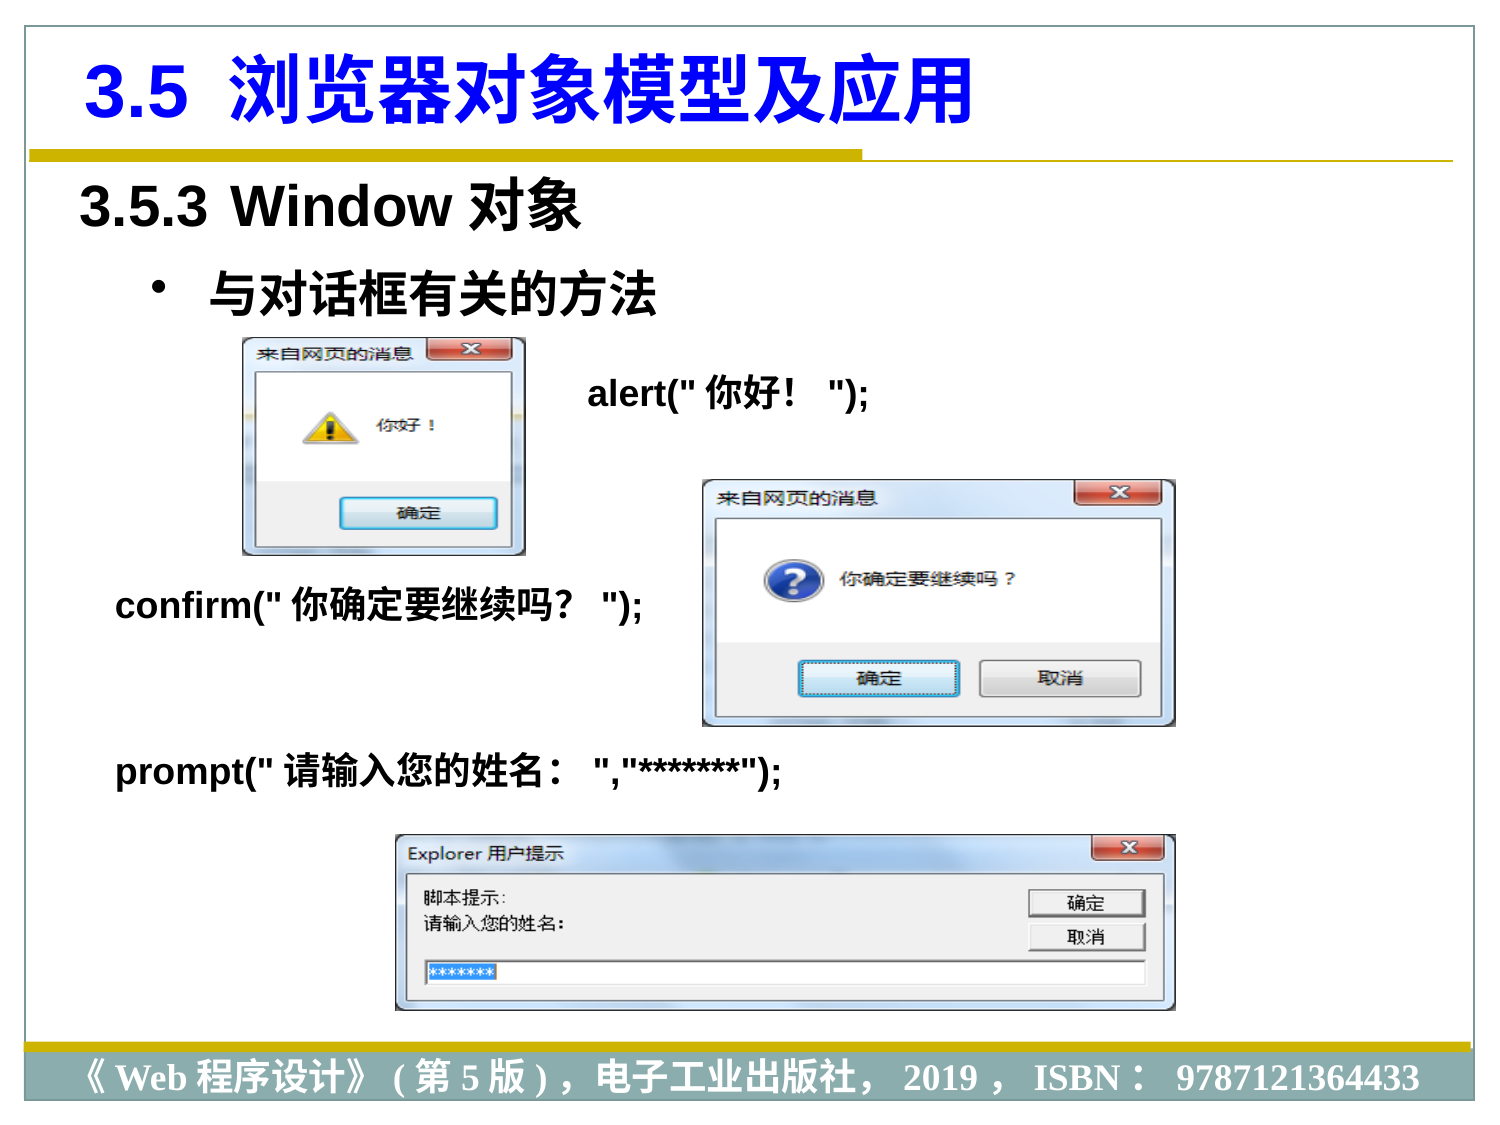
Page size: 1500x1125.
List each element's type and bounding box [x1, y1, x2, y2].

text_box [64, 160, 987, 246]
text_box [100, 574, 702, 634]
picture [395, 833, 1176, 1011]
picture [241, 337, 526, 556]
text_box [100, 739, 880, 800]
text_box [135, 255, 821, 331]
picture [702, 479, 1176, 728]
text_box [572, 361, 904, 422]
text_box [70, 35, 1421, 114]
